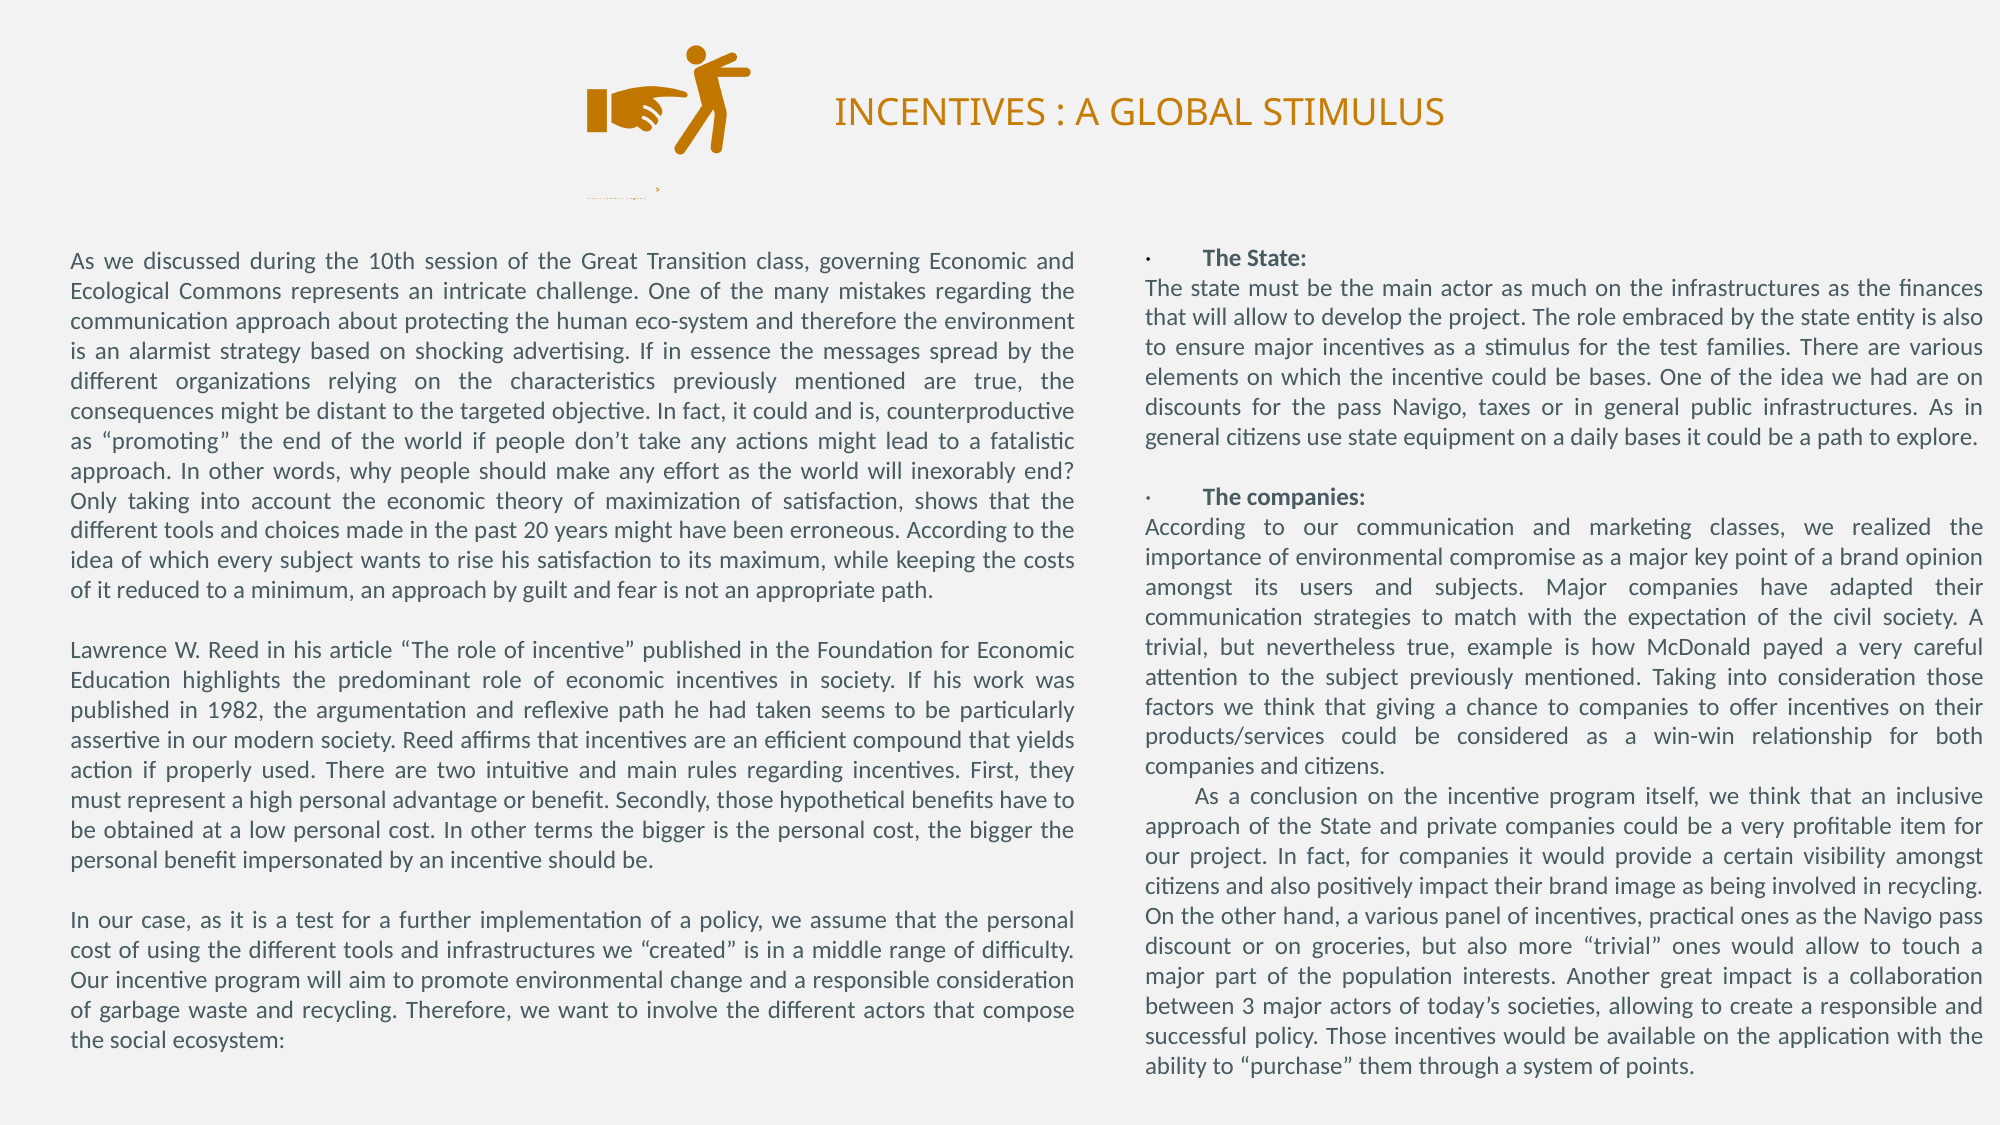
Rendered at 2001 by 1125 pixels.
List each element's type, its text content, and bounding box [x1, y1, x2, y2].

text_box INCENTIVES : A GLOBAL STIMULUS [819, 80, 1595, 140]
text_box · The State: The state must be the main actor as much on the infrastructures as the finances that will allow to develop the project. The role embraced by the state entity is also to ensure major incentives as a stimulus for the test families. There are various elements on which the incentive could be bases. One of the idea we had are on discounts for the pass Navigo, taxes or in general public infrastructures. As in general citizens use state equipment on a daily bases it could be a path to explore. · The companies: According to our communication and marketing classes, we realized the importance of environmental compromise as a major key point of a brand opinion amongst its users and subjects. Major companies have adapted their communication strategies to match with the expectation of the civil society. A trivial, but nevertheless true, example is how McDonald payed a very careful attention to the subject previously mentioned. Taking into consideration those factors we think that giving a chance to companies to offer incentives on their products/services could be considered as a win-win relationship for both companies and citizens. As a conclusion on the incentive program itself, we think that an inclusive approach of the State and private companies could be a very profitable item for our project. In fact, for companies it would provide a certain visibility amongst citizens and also positively impact their brand image as being involved in recycling. On the other hand, a various panel of incentives, practical ones as the Navigo pass discount or on groceries, but also more “trivial” ones would allow to touch a major part of the population interests. Another great impact is a collaboration between 3 major actors of today’s societies, allowing to create a responsible and successful policy. Those incentives would be available on the application with the ability to “purchase” them through a system of points. [1130, 233, 2000, 1087]
picture [573, 17, 766, 210]
text_box As we discussed during the 10th session of the Great Transition class, governing Economic and Ecological Commons represents an intricate challenge. One of the many mistakes regarding the communication approach about protecting the human eco-system and therefore the environment is an alarmist strategy based on shocking advertising. If in essence the messages spread by the different organizations relying on the characteristics previously mentioned are true, the consequences might be distant to the targeted objective. In fact, it could and is, counterproductive as “promoting” the end of the world if people don’t take any actions might lead to a fatalistic approach. In other words, why people should make any effort as the world will inexorably end? Only taking into account the economic theory of maximization of satisfaction, shows that the different tools and choices made in the past 20 years might have been erroneous. According to the idea of which every subject wants to rise his satisfaction to its maximum, while keeping the costs of it reduced to a minimum, an approach by guilt and fear is not an appropriate path. Lawrence W. Reed in his article “The role of incentive” published in the Foundation for Economic Education highlights the predominant role of economic incentives in society. If his work was published in 1982, the argumentation and reflexive path he had taken seems to be particularly assertive in our modern society. Reed affirms that incentives are an efficient compound that yields action if properly used. There are two intuitive and main rules regarding incentives. First, they must represent a high personal advantage or benefit. Secondly, those hypothetical benefits have to be obtained at a low personal cost. In other terms the bigger is the personal cost, the bigger the personal benefit impersonated by an incentive should be. In our case, as it is a test for a further implementation of a policy, we assume that the personal cost of using the different tools and infrastructures we “created” is in a middle range of difficulty. Our incentive program will aim to promote environmental change and a responsible consideration of garbage waste and recycling. Therefore, we want to involve the different actors that compose the social ecosystem: [55, 237, 1092, 1125]
